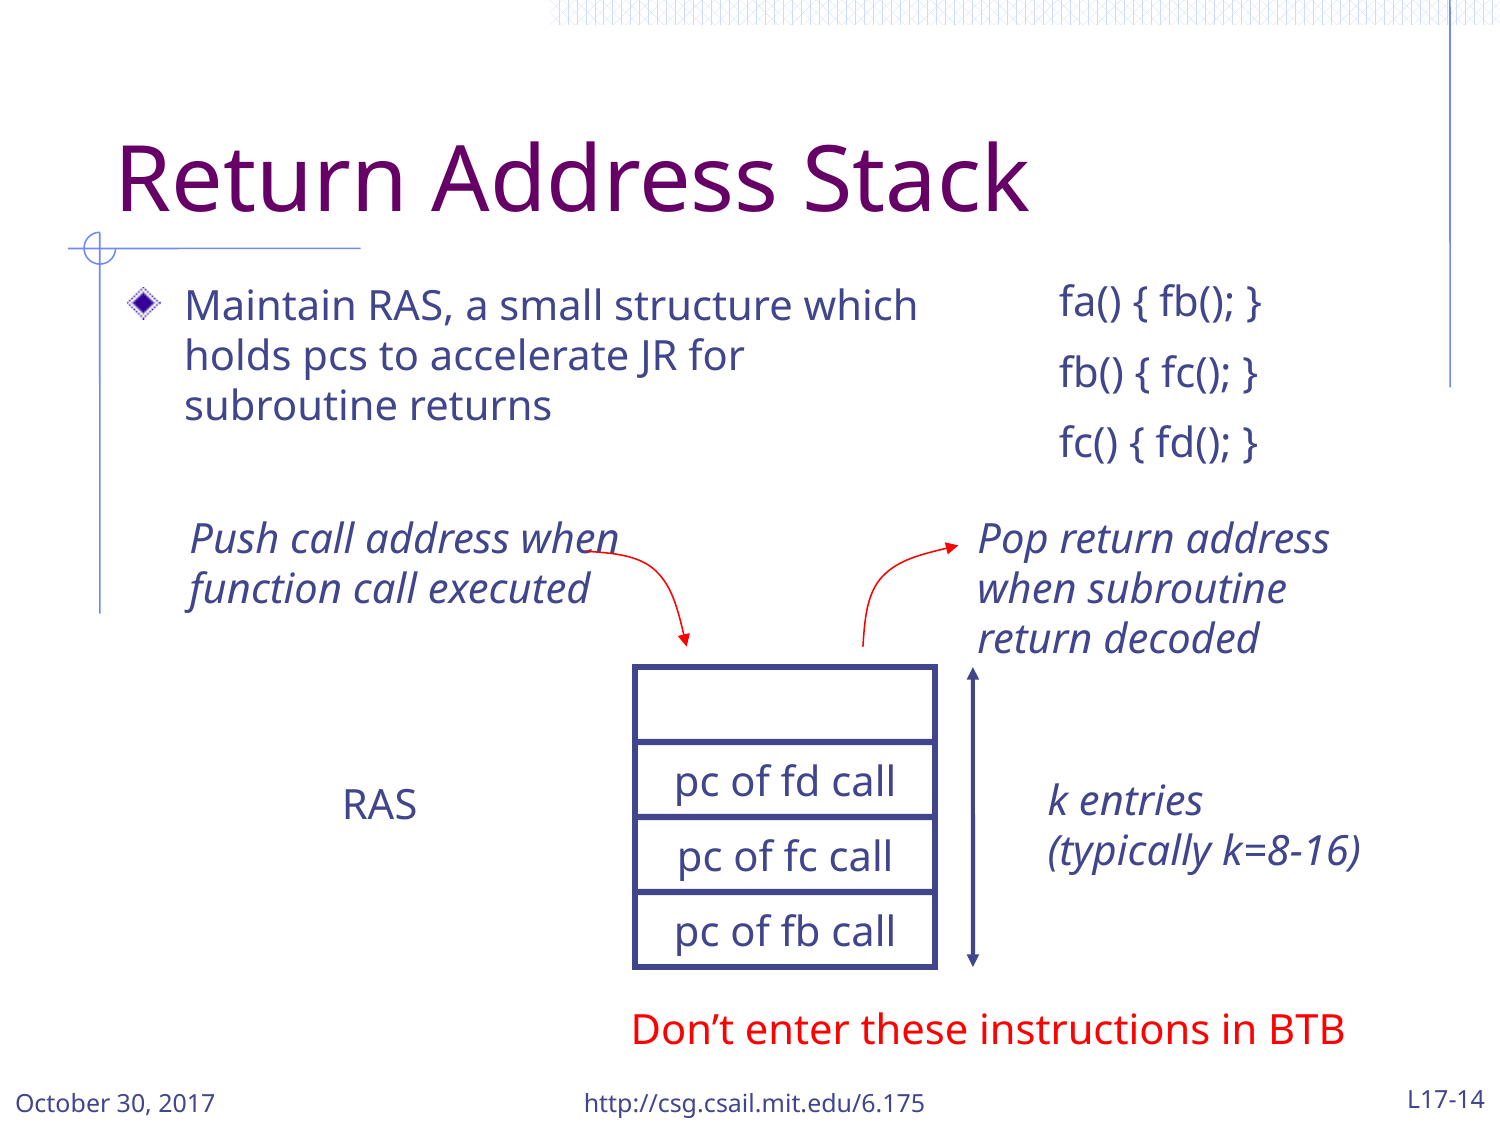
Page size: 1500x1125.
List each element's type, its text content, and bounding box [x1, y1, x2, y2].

slide_number L17-14 [1187, 1049, 1500, 1125]
list Maintain RAS, a small structure which holds pcs to accelerate JR for subroutine returns [112, 271, 980, 470]
footer http://csg.csail.mit.edu/6.175 [508, 1049, 1002, 1125]
title Return Address Stack [99, 49, 1376, 238]
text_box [635, 666, 1412, 968]
text_box Don’t enter these instructions in BTB [615, 995, 1362, 1061]
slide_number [0, 1049, 313, 1125]
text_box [862, 504, 1401, 670]
text_box RAS [327, 770, 433, 835]
picture [127, 287, 161, 320]
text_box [174, 504, 687, 672]
text_box fa() { fb(); } fb() { fc(); } fc() { fd(); } [1044, 267, 1365, 474]
